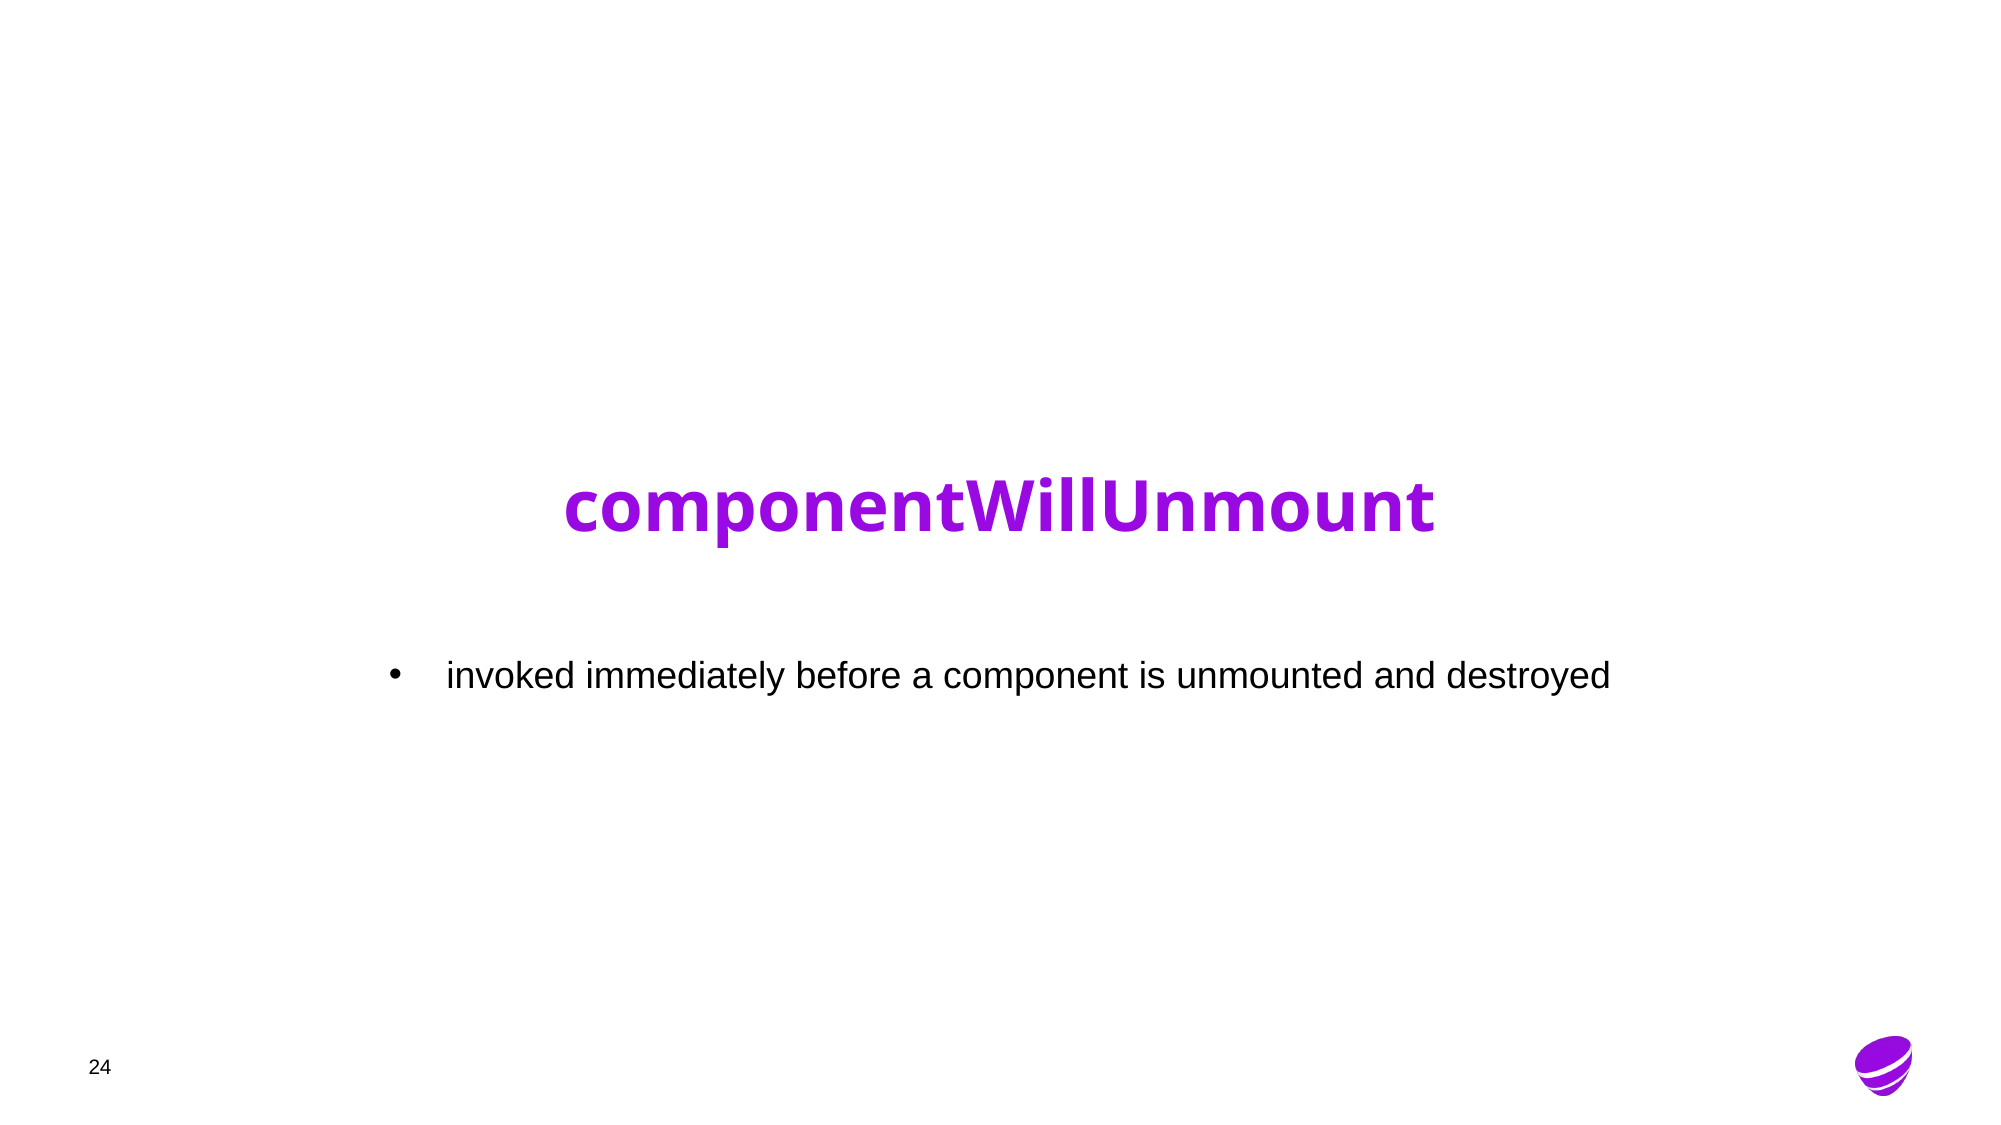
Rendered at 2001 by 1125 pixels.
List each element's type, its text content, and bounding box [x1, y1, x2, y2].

picture [1855, 1036, 1912, 1096]
text_box invoked immediately before a component is unmounted and destroyed [373, 650, 1627, 697]
slide_number 24 [88, 1053, 160, 1079]
title componentWillUnmount [88, 473, 1912, 652]
